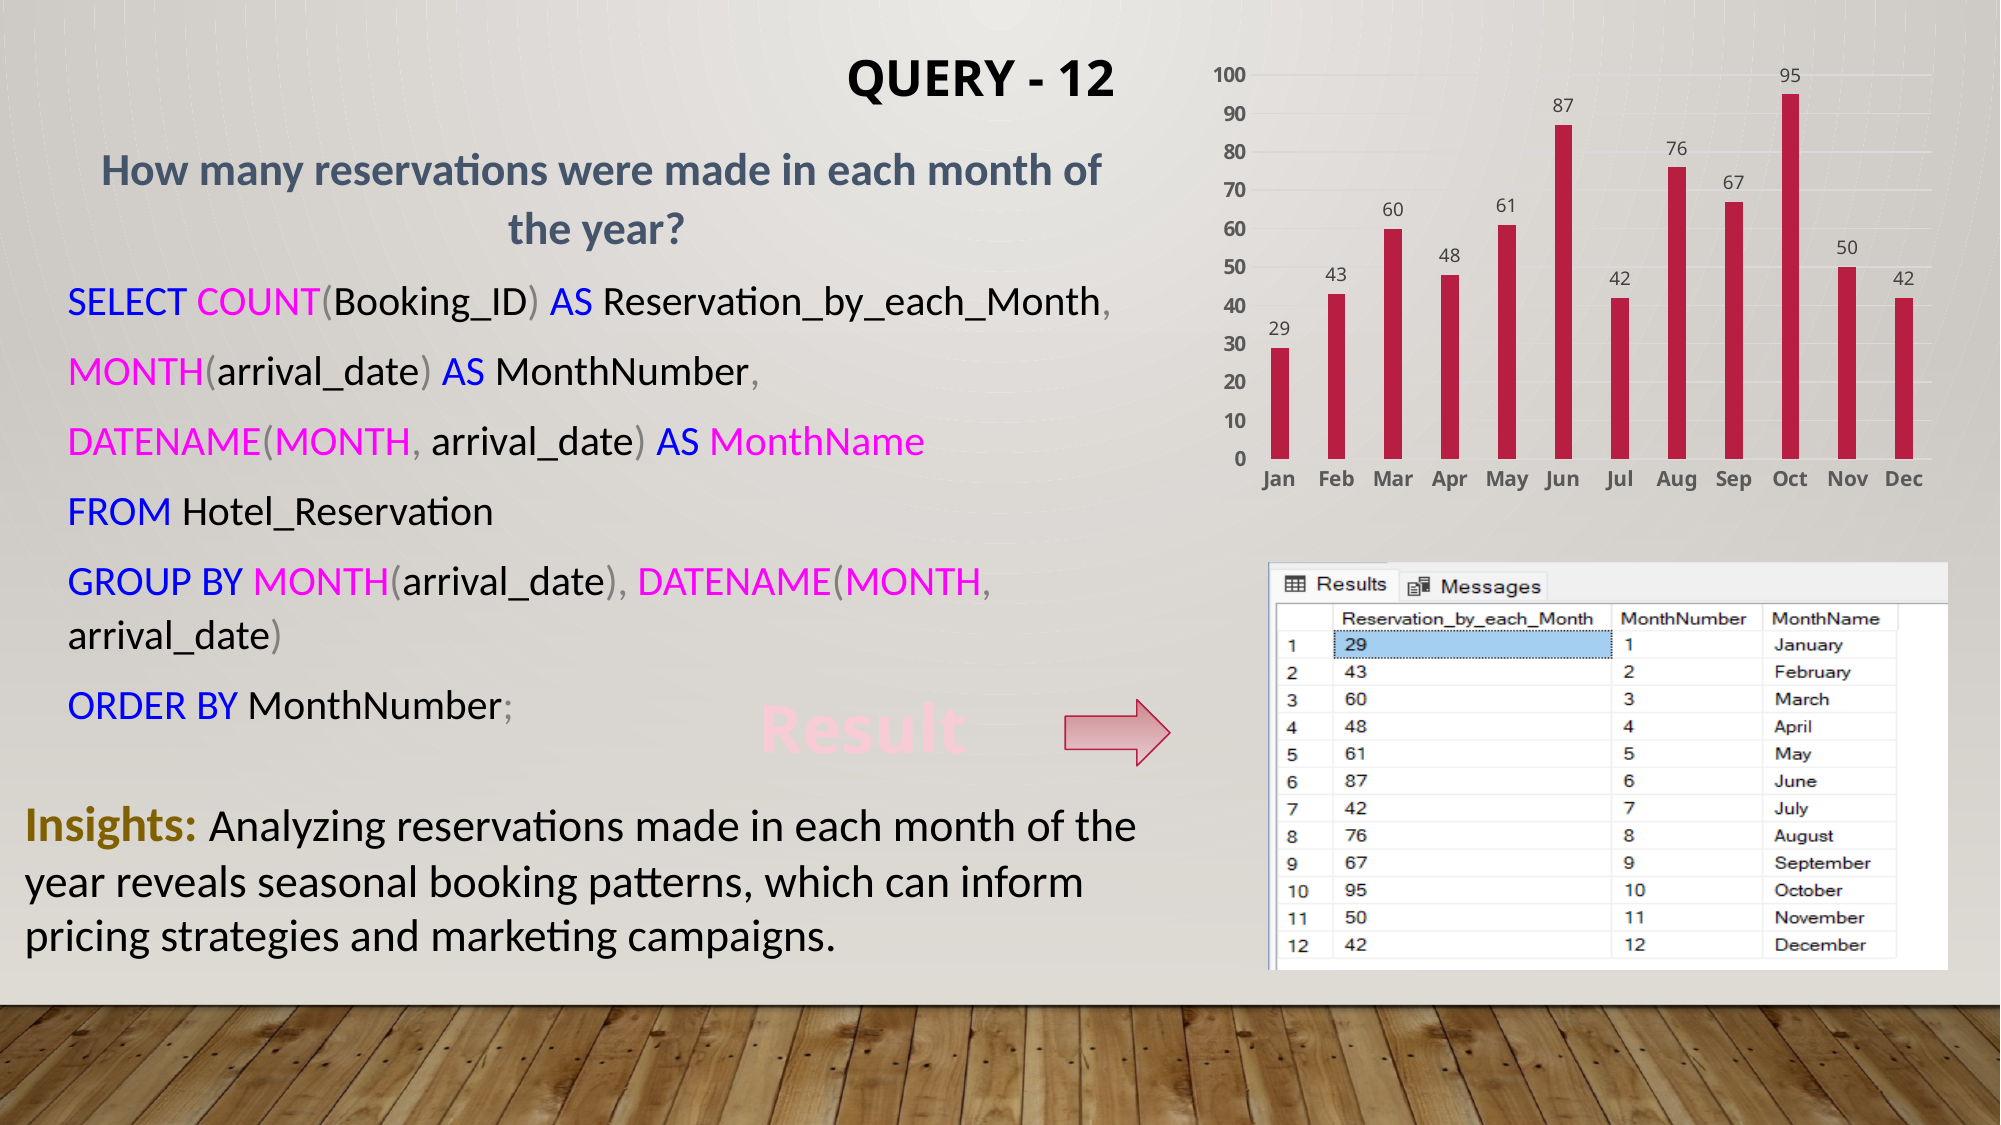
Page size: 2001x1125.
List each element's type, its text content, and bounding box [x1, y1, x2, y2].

text_box Insights: Analyzing reservations made in each month of the year reveals seasonal booking patterns, which can inform pricing strategies and marketing campaigns. [9, 783, 1234, 969]
chart [1197, 51, 1948, 503]
text_box [1064, 698, 1171, 767]
text_box Result [662, 679, 1064, 775]
picture [1268, 562, 1948, 970]
text_box QUERY - 12 [639, 38, 1322, 114]
picture [0, 1005, 2000, 1125]
text_box How many reservations were made in each month of the year? SELECT COUNT(Booking_ID) AS Reservation_by_each_Month, MONTH(arrival_date) AS MonthNumber, DATENAME(MONTH, arrival_date) AS MonthName FROM Hotel_Reservation GROUP BY MONTH(arrival_date), DATENAME(MONTH, arrival_date) ORDER BY MonthNumber; [52, 0, 1152, 783]
